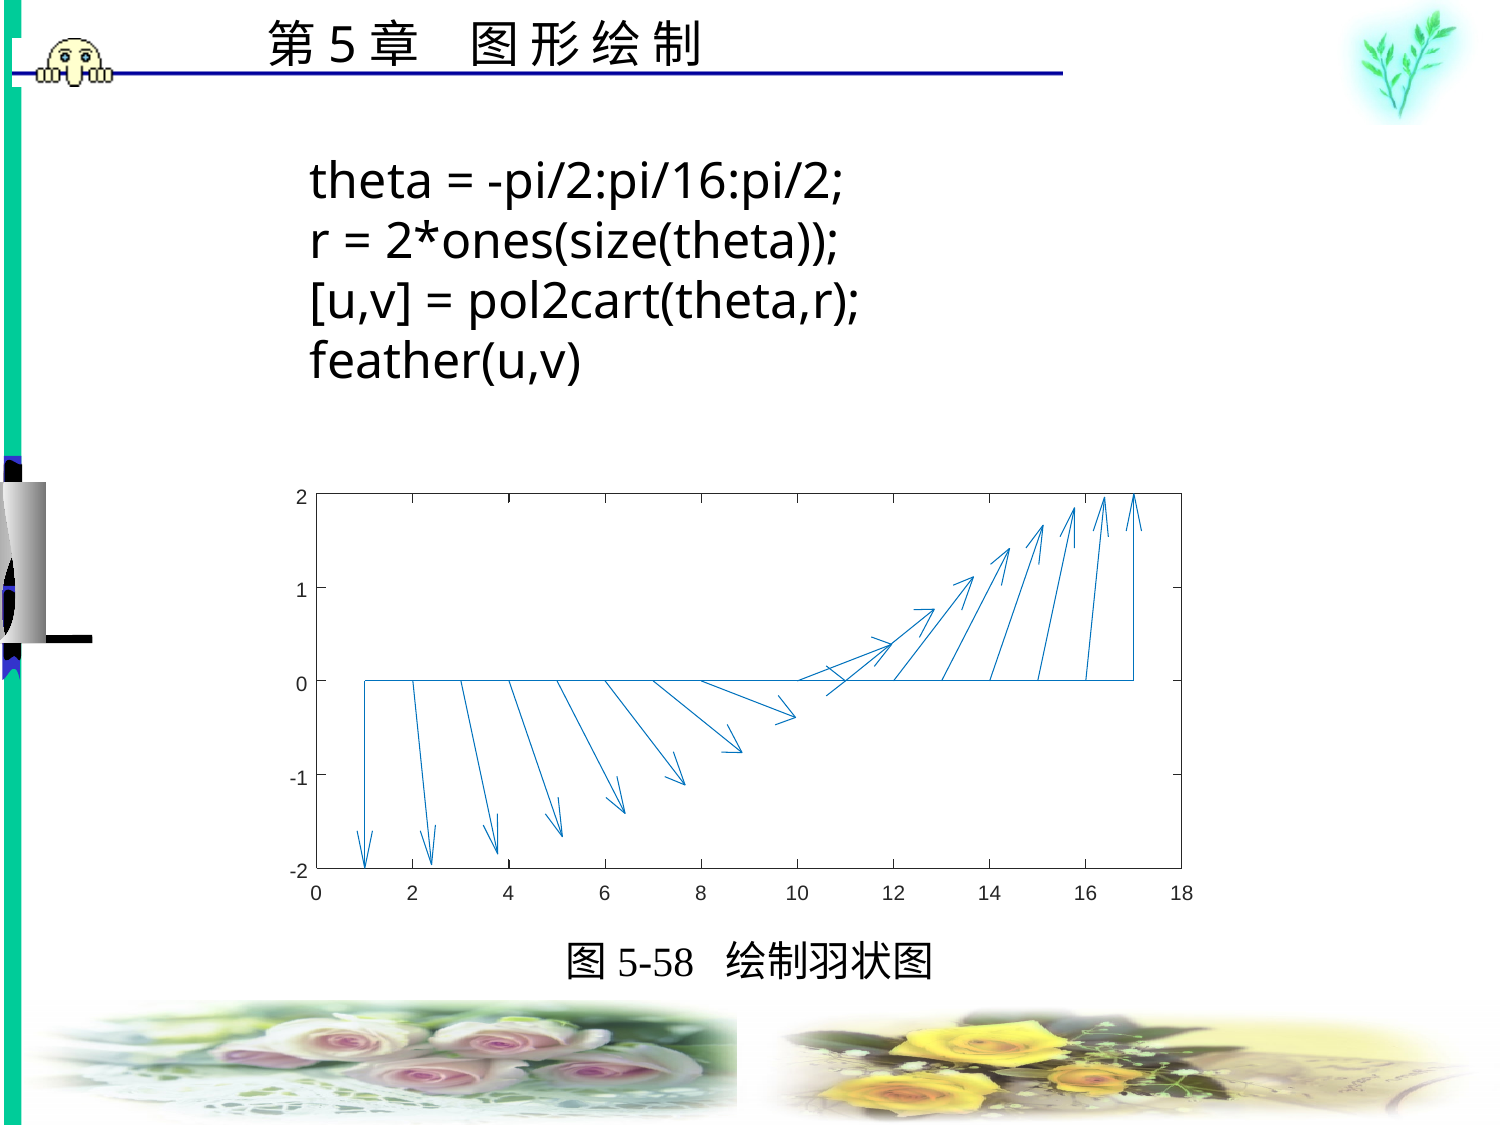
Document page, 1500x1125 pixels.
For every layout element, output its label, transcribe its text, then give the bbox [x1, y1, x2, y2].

picture [293, 38, 306, 42]
picture [171, 459, 1287, 917]
text_box theta = -pi/2:pi/16:pi/2; r = 2*ones(size(theta)); [u,v] = pol2cart(theta,r); feather(u,v) [295, 140, 1046, 456]
picture [1312, 0, 1500, 125]
picture [12, 38, 1063, 87]
list 图5-58 绘制羽状图 [0, 916, 1500, 993]
picture [477, 38, 511, 61]
picture [24, 1000, 1500, 1125]
picture [277, 45, 289, 50]
